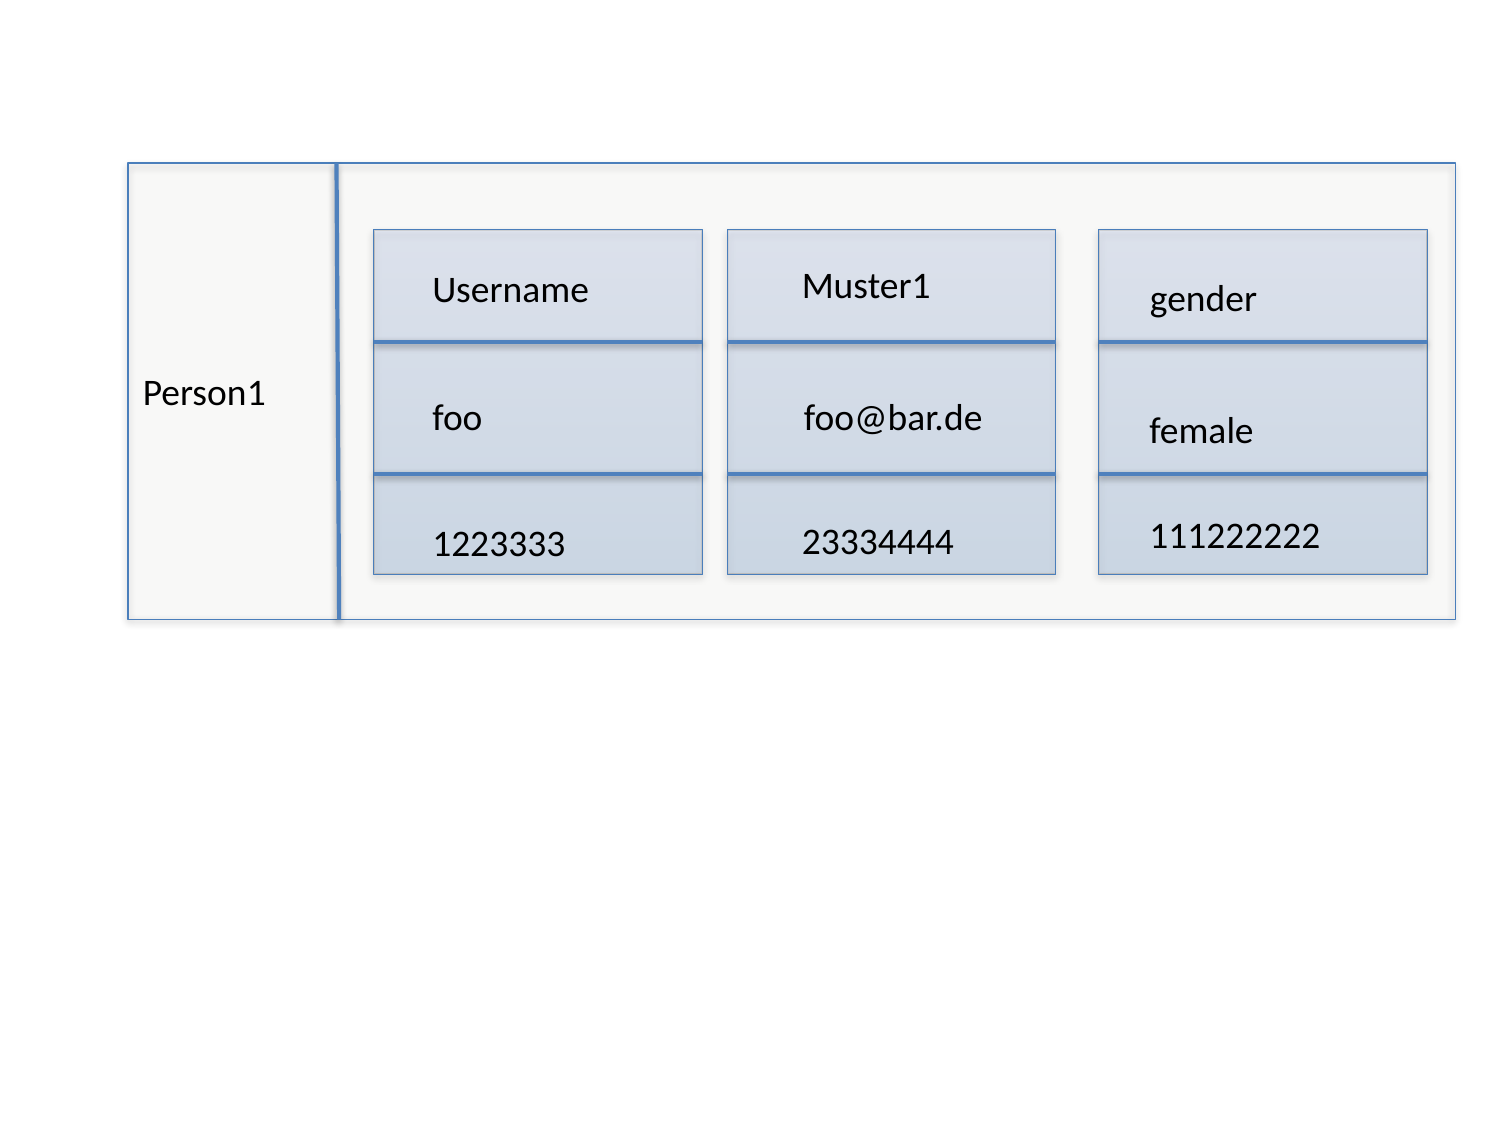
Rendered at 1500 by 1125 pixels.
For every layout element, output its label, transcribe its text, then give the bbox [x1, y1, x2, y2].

text_box Username [417, 257, 605, 318]
text_box Muster1 [787, 253, 974, 314]
text_box female [1134, 398, 1322, 458]
text_box [373, 483, 703, 575]
text_box gender [1135, 266, 1323, 327]
text_box [727, 483, 1057, 575]
text_box [1098, 350, 1428, 471]
text_box [373, 351, 703, 471]
text_box [341, 162, 1456, 620]
text_box 1223333 [417, 511, 605, 572]
text_box [1098, 483, 1428, 575]
text_box [373, 229, 703, 339]
text_box [127, 162, 333, 620]
text_box foo [417, 385, 605, 446]
text_box Person1 [128, 360, 316, 421]
text_box [727, 229, 1057, 339]
text_box foo@bar.de [789, 385, 1034, 446]
text_box 23334444 [787, 509, 974, 570]
text_box 111222222 [1134, 504, 1376, 564]
text_box [1098, 229, 1428, 339]
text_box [336, 162, 340, 620]
text_box [727, 351, 1057, 471]
